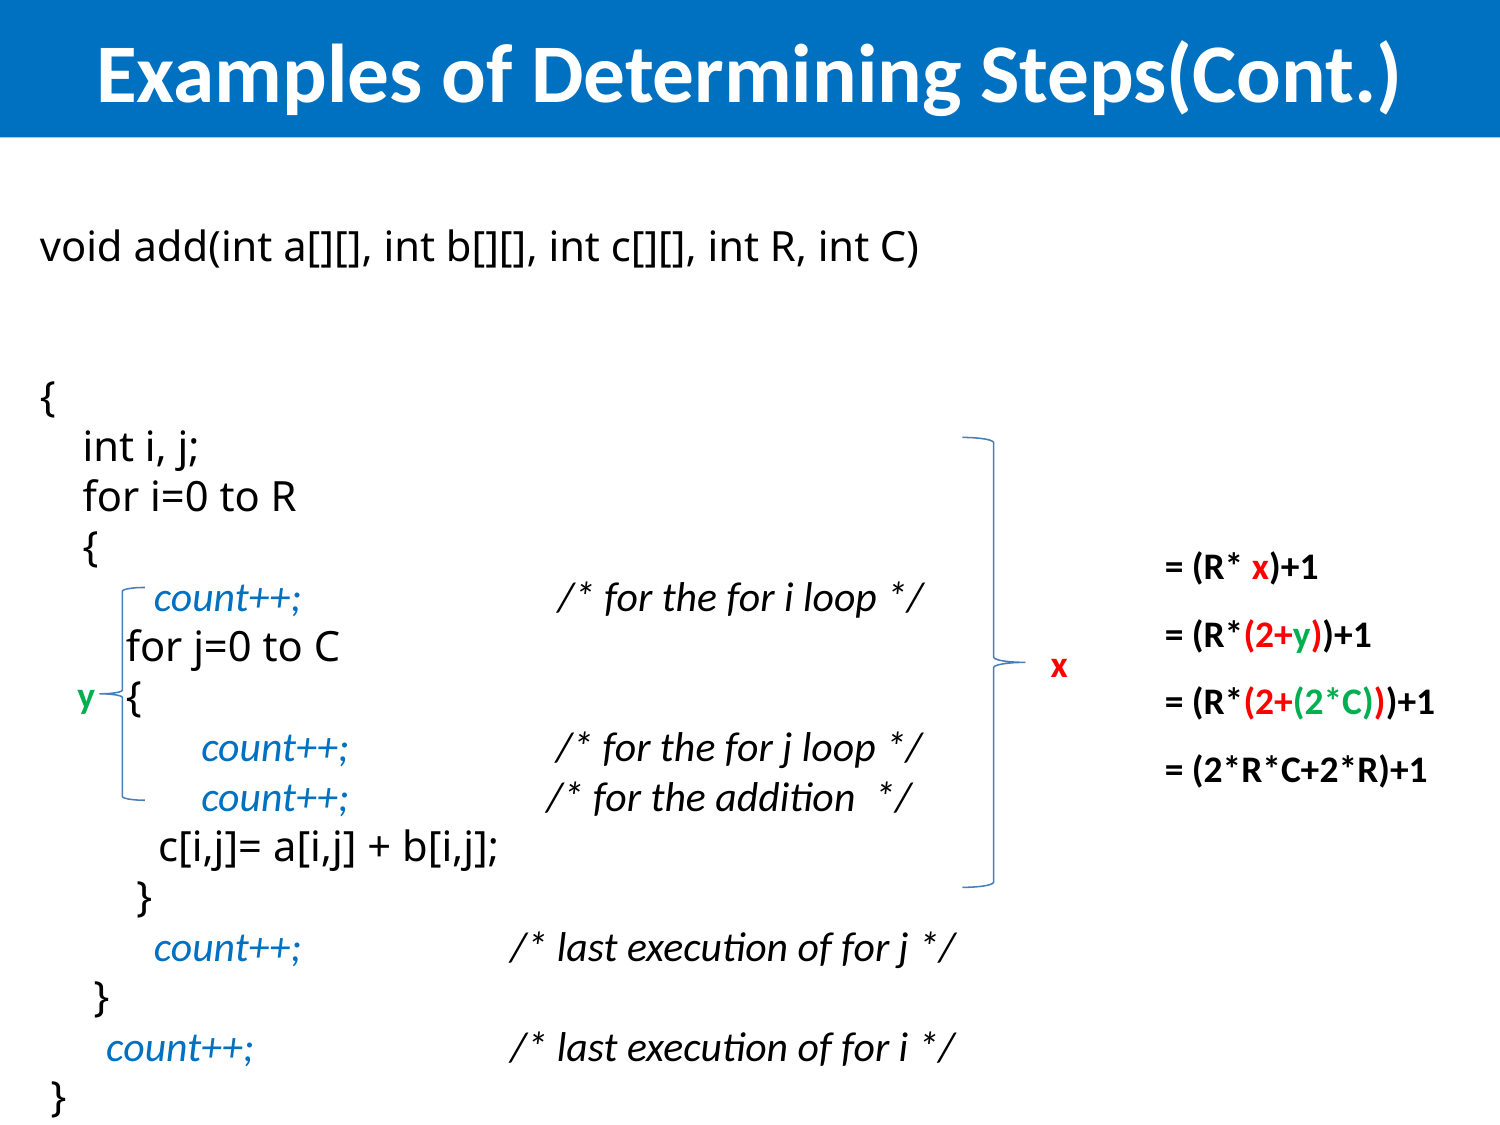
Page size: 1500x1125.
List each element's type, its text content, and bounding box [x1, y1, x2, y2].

text_box void add(int a[][], int b[][], int c[][], int R, int C) { int i, j; for i=0 to R { count++; /* for the for i loop */ for j=0 to C { count++; /* for the for j loop */ count++; /* for the addition */ c[i,j]= a[i,j] + b[i,j]; } count++; /* last execution of for j */ } count++; /* last execution of for i */ } [24, 212, 975, 1125]
title Examples of Determining Steps(Cont.) [0, 0, 1500, 138]
text_box [100, 586, 145, 802]
text_box x [1035, 632, 1074, 692]
text_box [962, 436, 1026, 889]
text_box = (R* x)+1 = (R*(2+y))+1 = (R*(2+(2*C)))+1 = (2*R*C+2*R)+1 [1149, 512, 1475, 798]
text_box y [62, 664, 100, 724]
